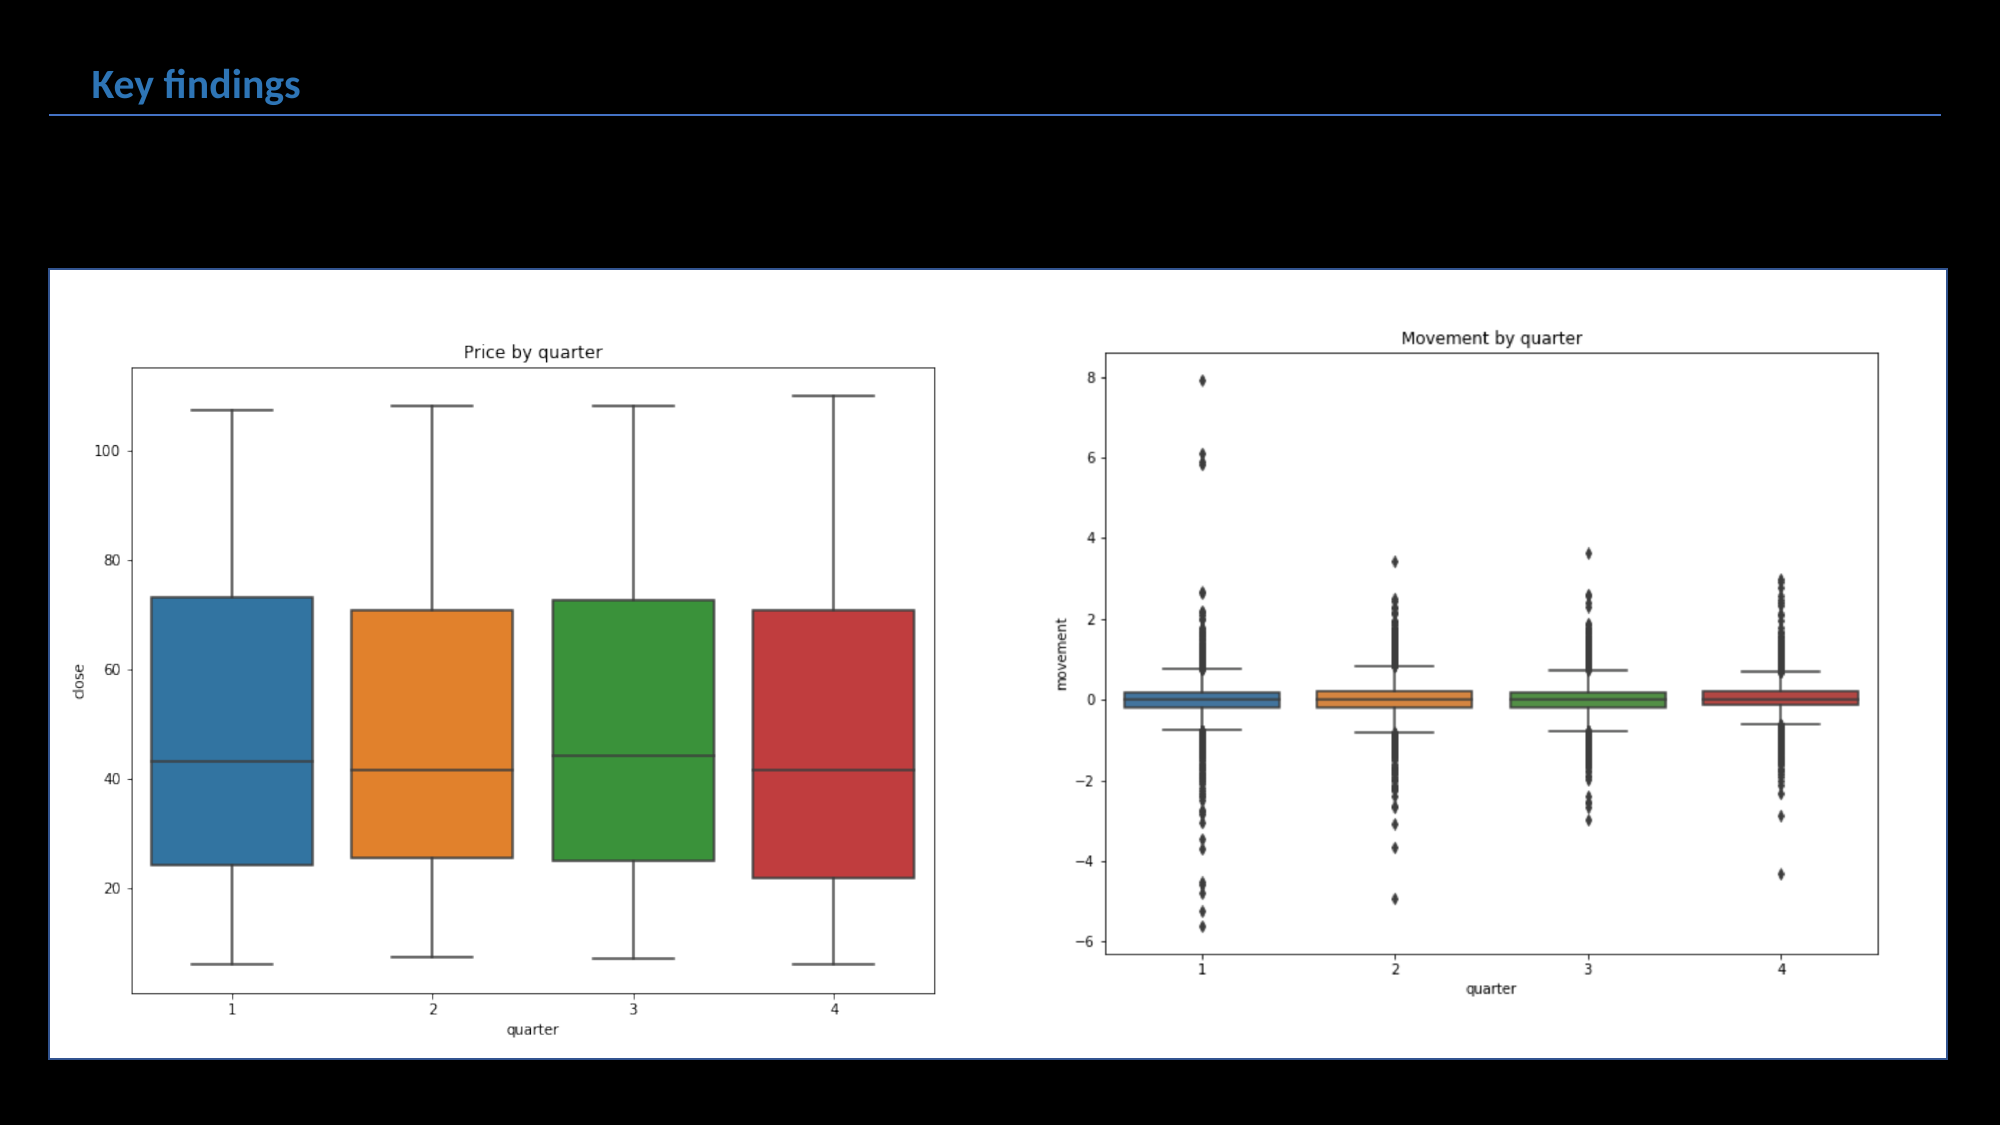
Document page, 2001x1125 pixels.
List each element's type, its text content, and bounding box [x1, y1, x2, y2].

text_box Key findings [76, 49, 746, 114]
picture [2, 268, 1902, 1097]
text_box [1038, 268, 1948, 1060]
